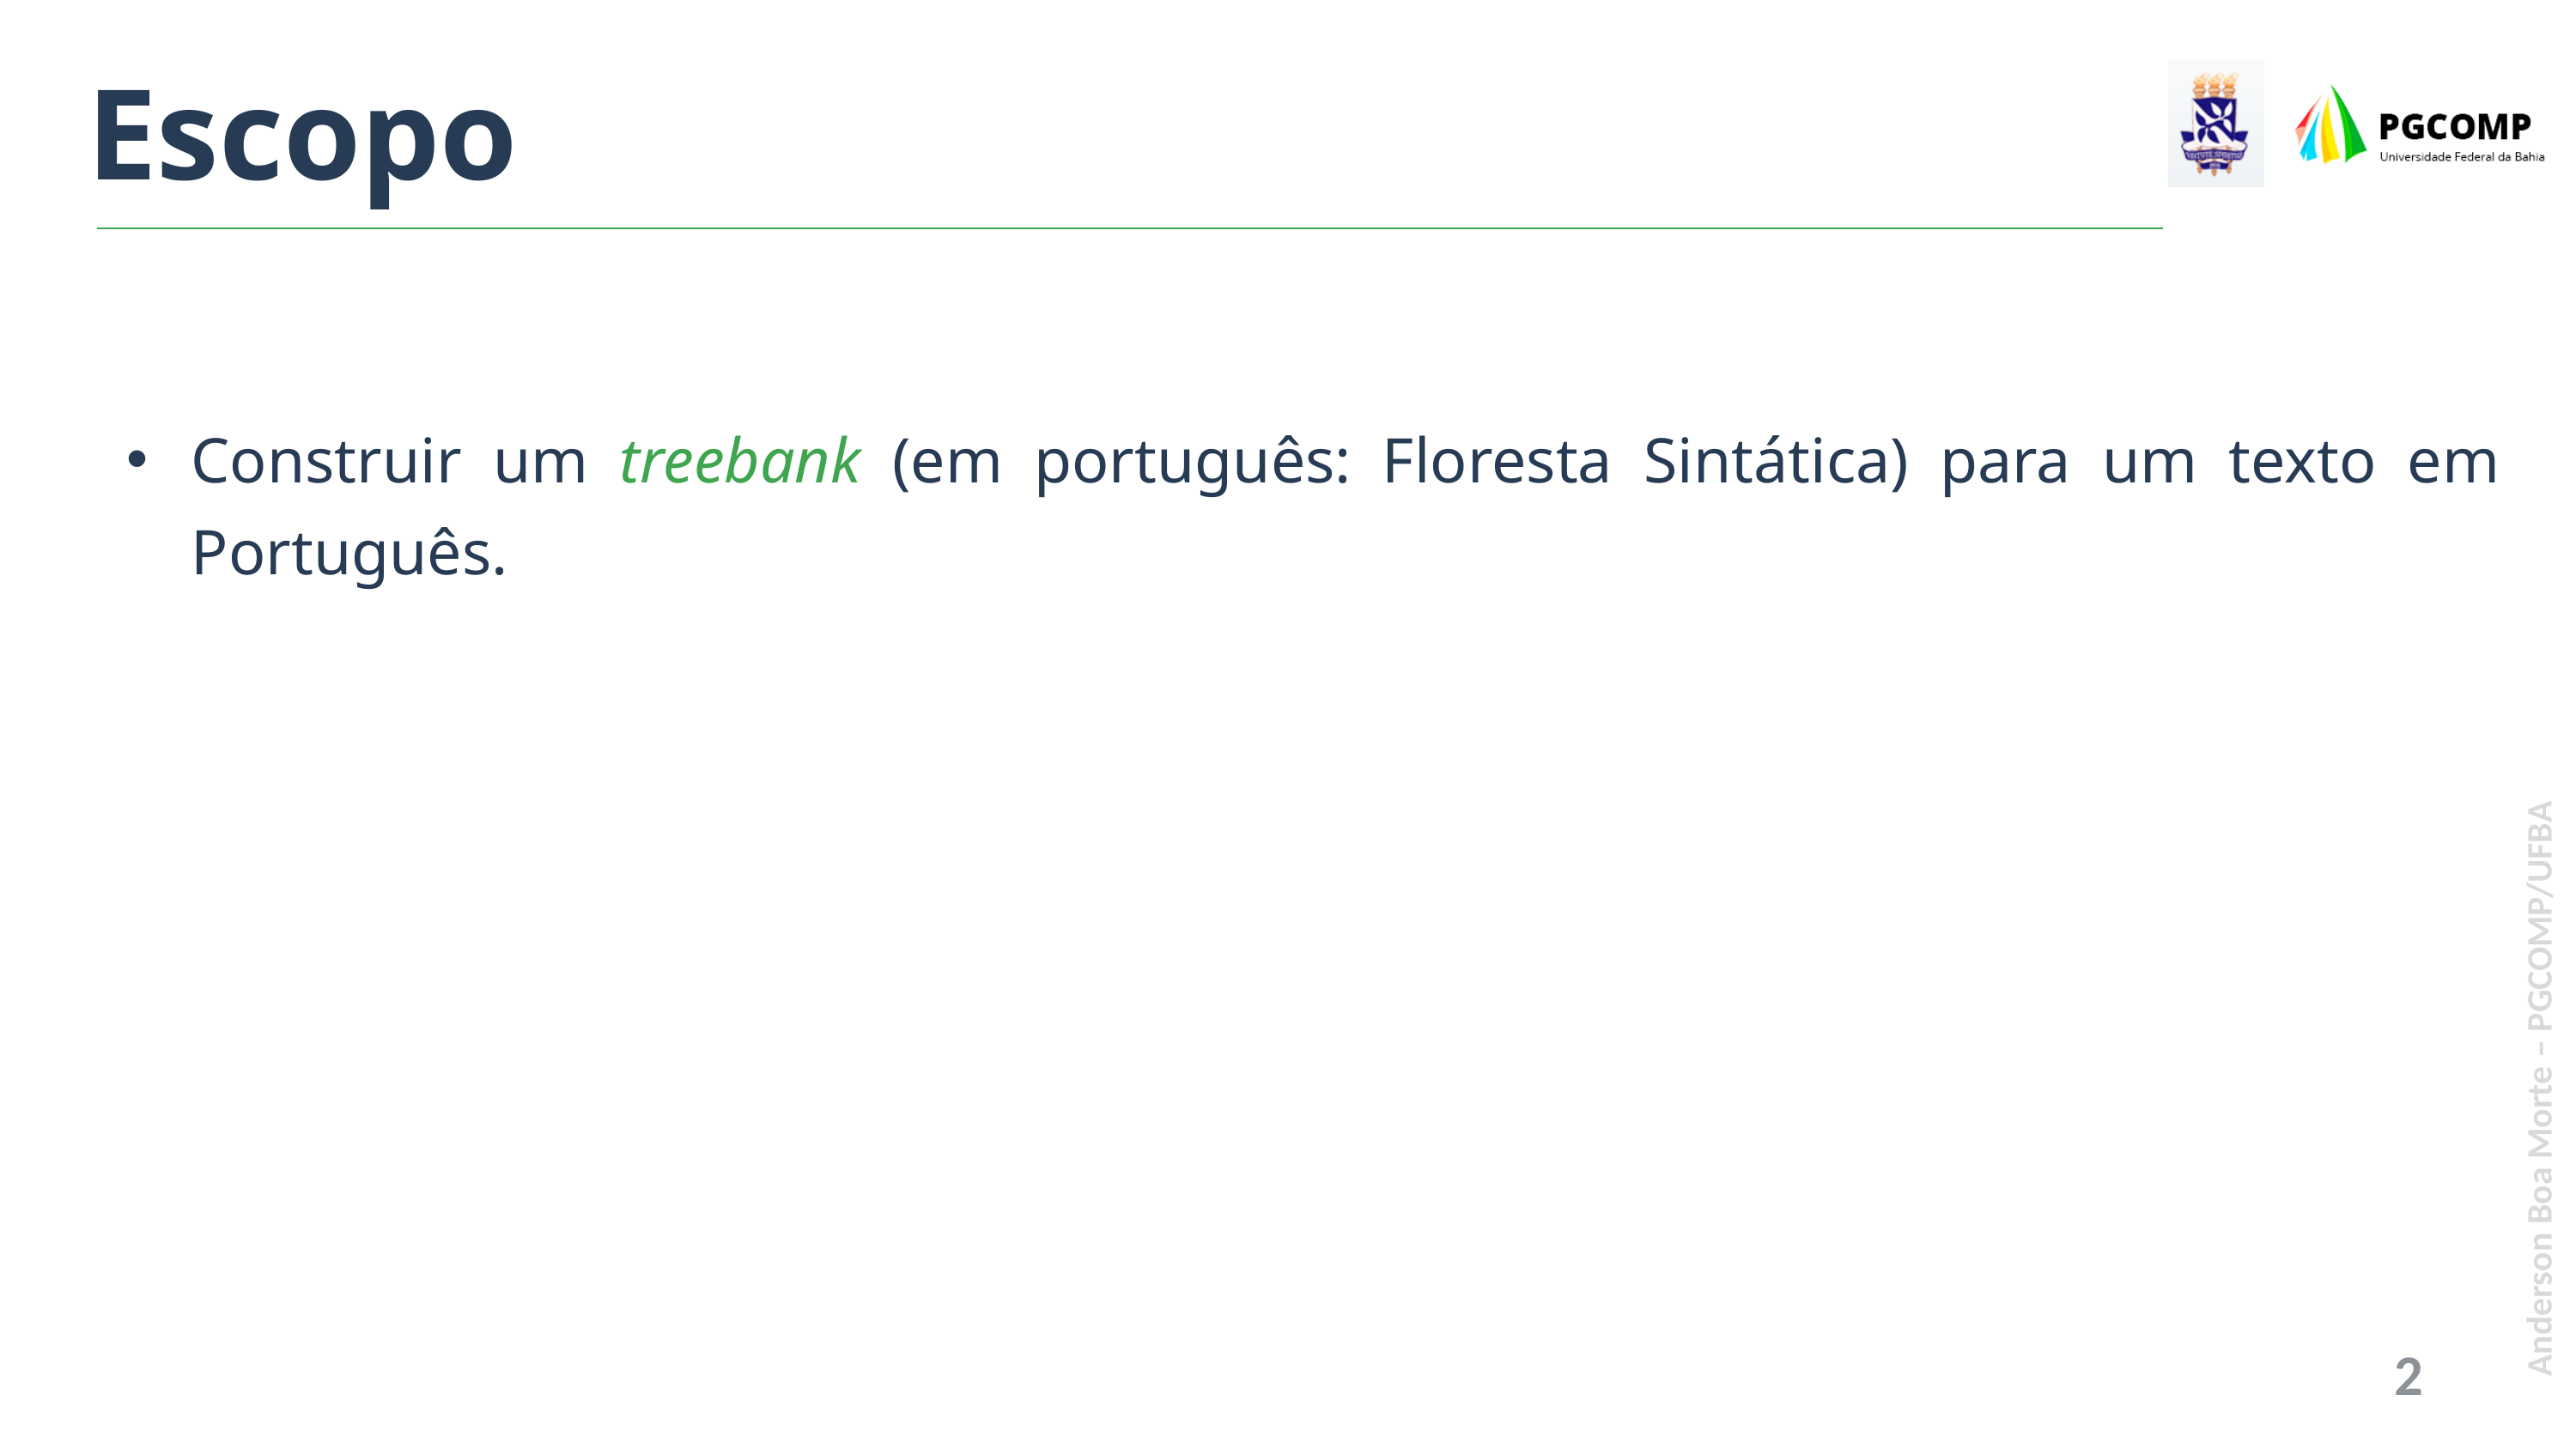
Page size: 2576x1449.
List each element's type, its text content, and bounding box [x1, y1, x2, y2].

picture [2286, 76, 2554, 171]
text_box Construir um treebank (em português: Floresta Sintática) para um texto em Português. [74, 316, 2502, 1325]
picture [2167, 60, 2264, 187]
text_box Escopo [74, 48, 2115, 209]
slide_number 2 [2136, 1346, 2437, 1398]
